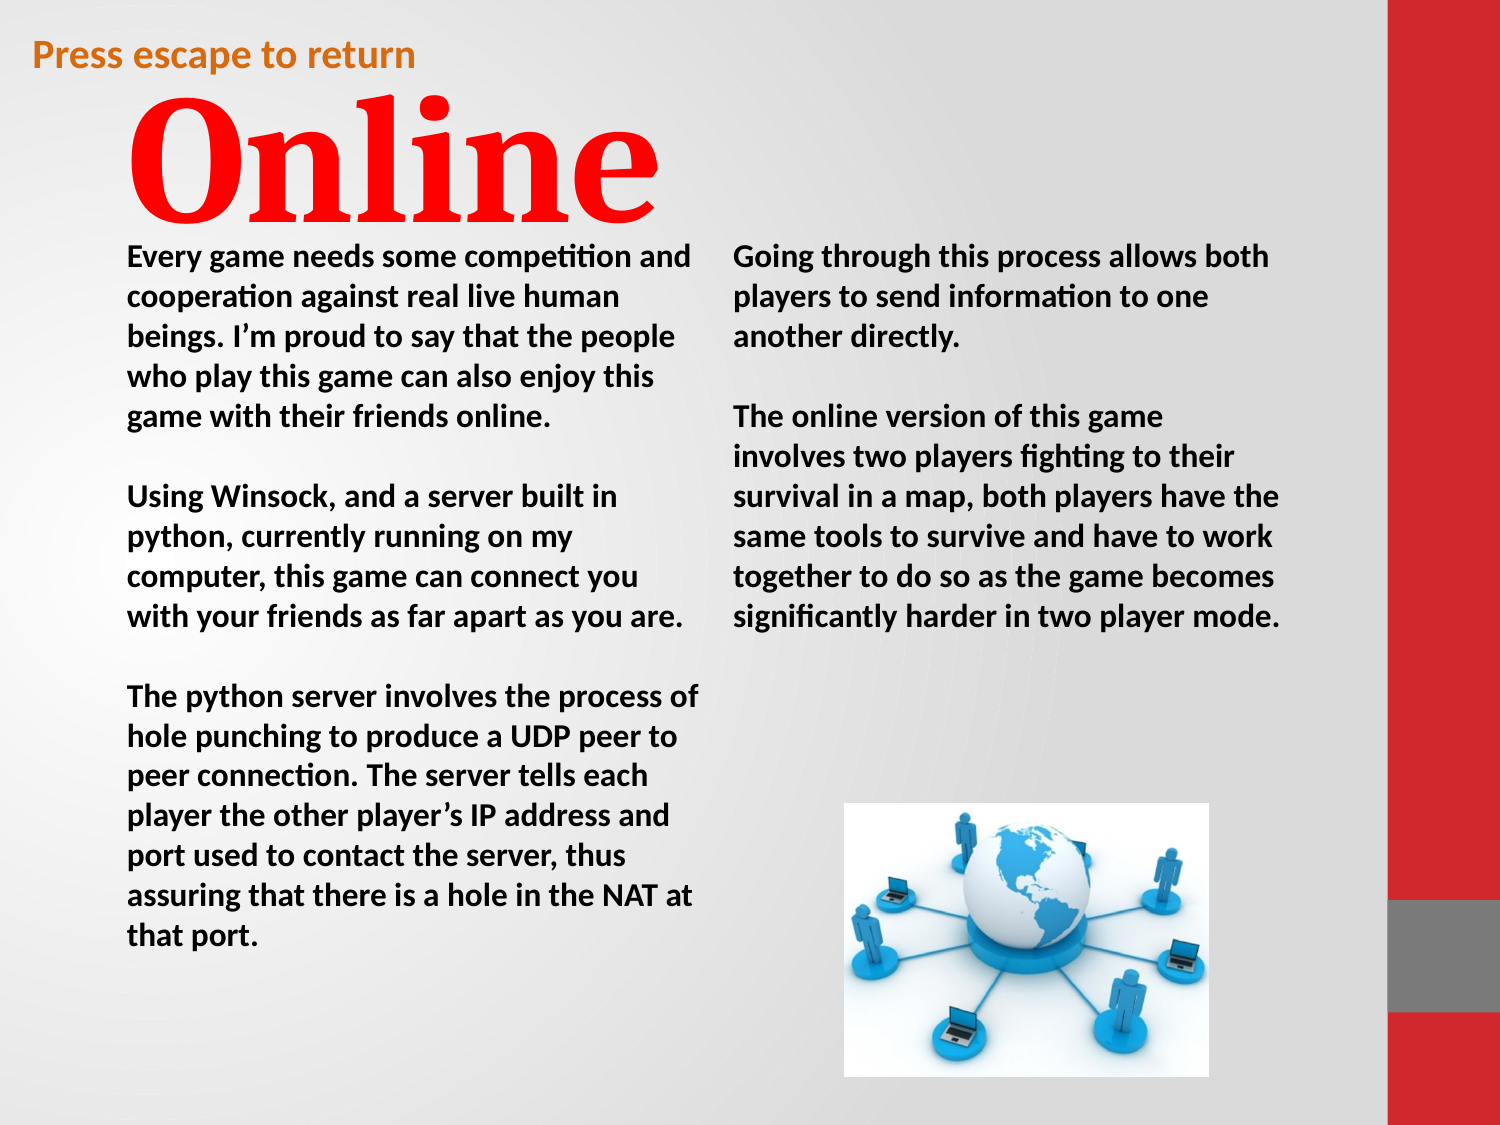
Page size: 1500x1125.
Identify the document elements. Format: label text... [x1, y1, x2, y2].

title Online [112, 26, 1388, 268]
text_box Going through this process allows both players to send information to one another directly. The online version of this game involves two players fighting to their survival in a map, both players have the same tools to survive and have to work together to do so as the game becomes significantly harder in two player mode. [718, 227, 1300, 642]
text_box Press escape to return [17, 19, 451, 84]
picture [843, 803, 1210, 1078]
text_box Every game needs some competition and cooperation against real live human beings. I’m proud to say that the people who play this game can also enjoy this game with their friends online. Using Winsock, and a server built in python, currently running on my computer, this game can connect you with your friends as far apart as you are. The python server involves the process of hole punching to produce a UDP peer to peer connection. The server tells each player the other player’s IP address and port used to contact the server, thus assuring that there is a hole in the NAT at that port. [112, 227, 715, 961]
